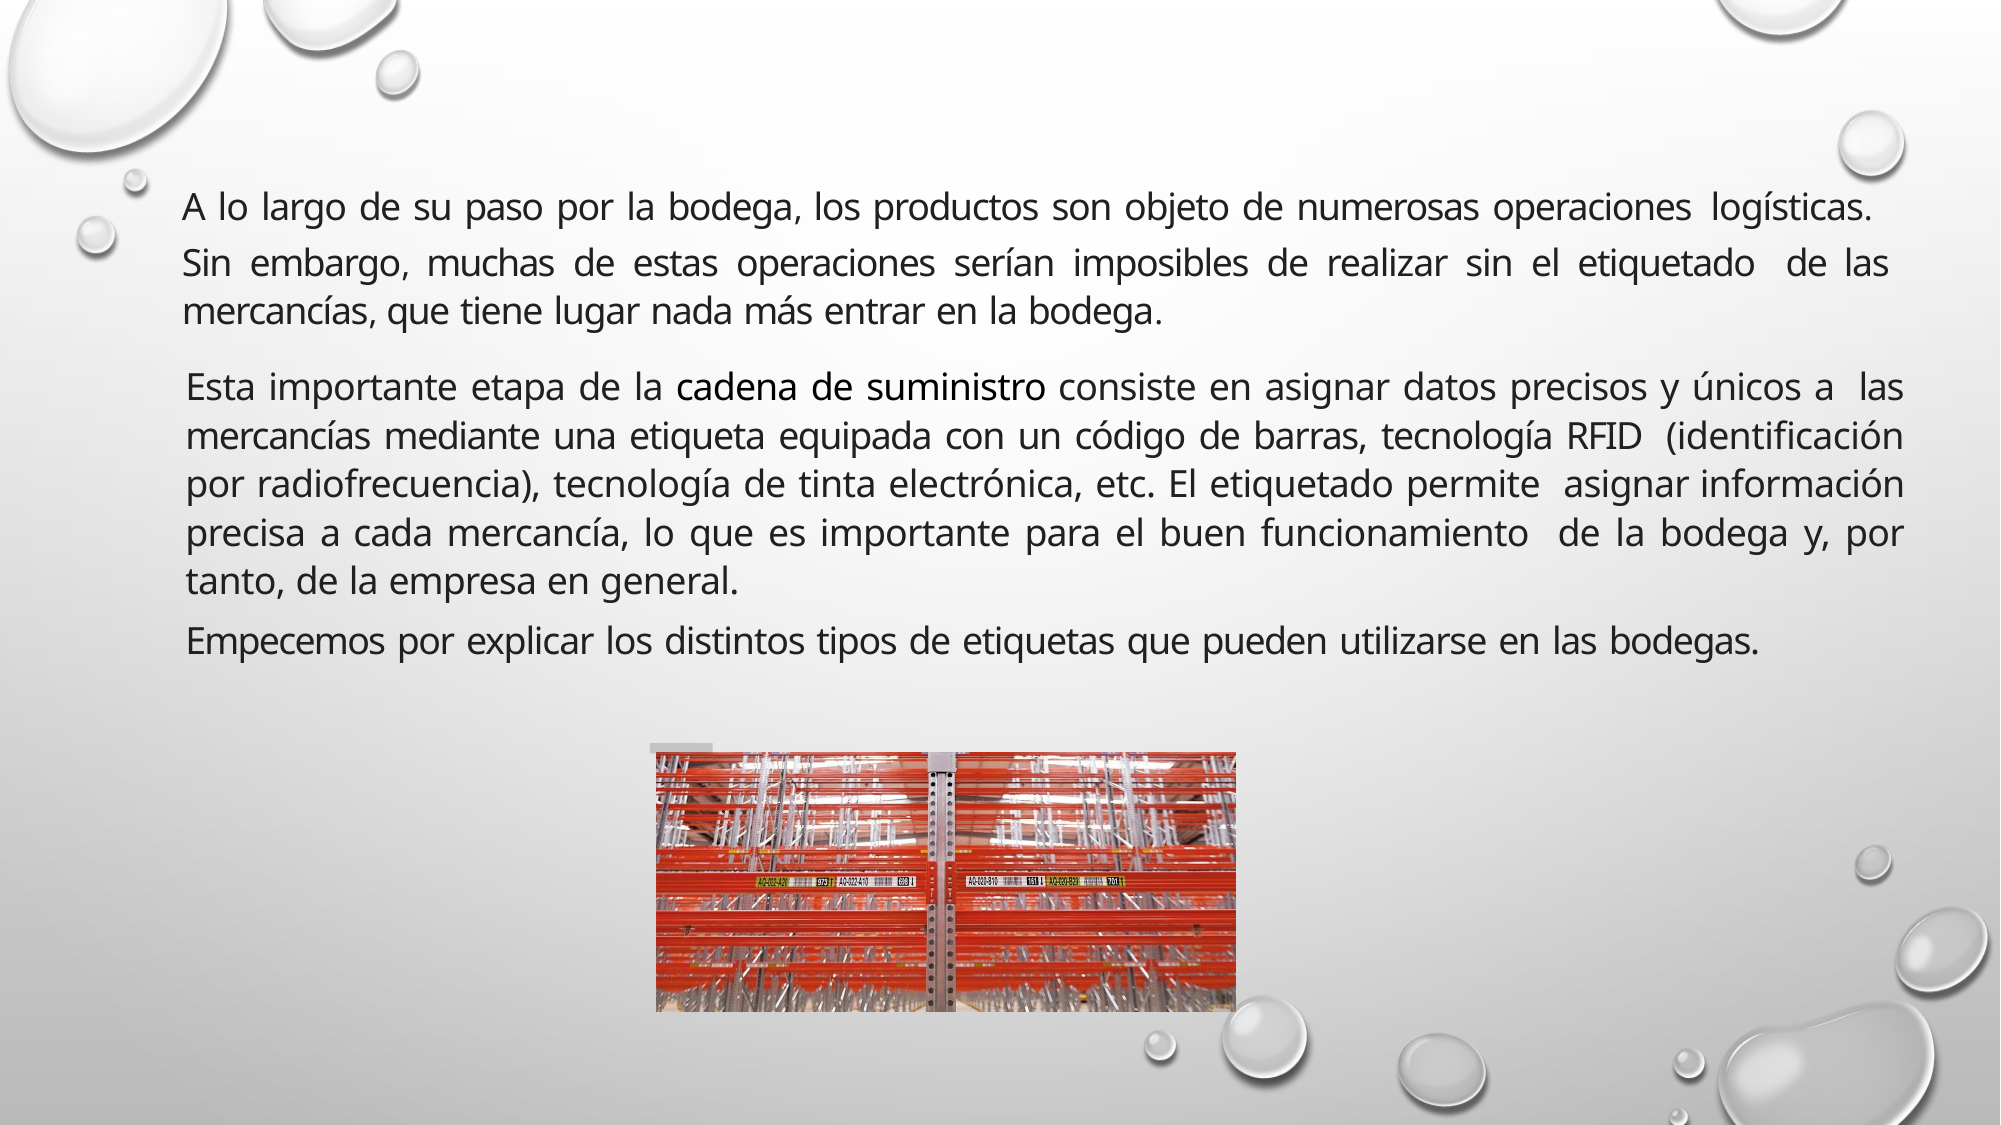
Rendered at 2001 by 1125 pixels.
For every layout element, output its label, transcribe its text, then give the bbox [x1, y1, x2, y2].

picture [0, 0, 2000, 1125]
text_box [649, 742, 1236, 1012]
text_box A lo largo de su paso por la bodega, los productos son objeto de numerosas operaciones logísticas. Sin embargo, muchas de estas operaciones serían imposibles de realizar sin el etiquetado de las mercancías, que tiene lugar nada más entrar en la bodega. [153, 171, 1906, 340]
text_box Esta importante etapa de la cadena de suministro consiste en asignar datos precisos y únicos a las mercancías mediante una etiqueta equipada con un código de barras, tecnología RFID (identificación por radiofrecuencia), tecnología de tinta electrónica, etc. El etiquetado permite asignar información precisa a cada mercancía, lo que es importante para el buen funcionamiento de la bodega y, por tanto, de la empresa en general. Empecemos por explicar los distintos tipos de etiquetas que pueden utilizarse en las bodegas. [171, 313, 1906, 708]
